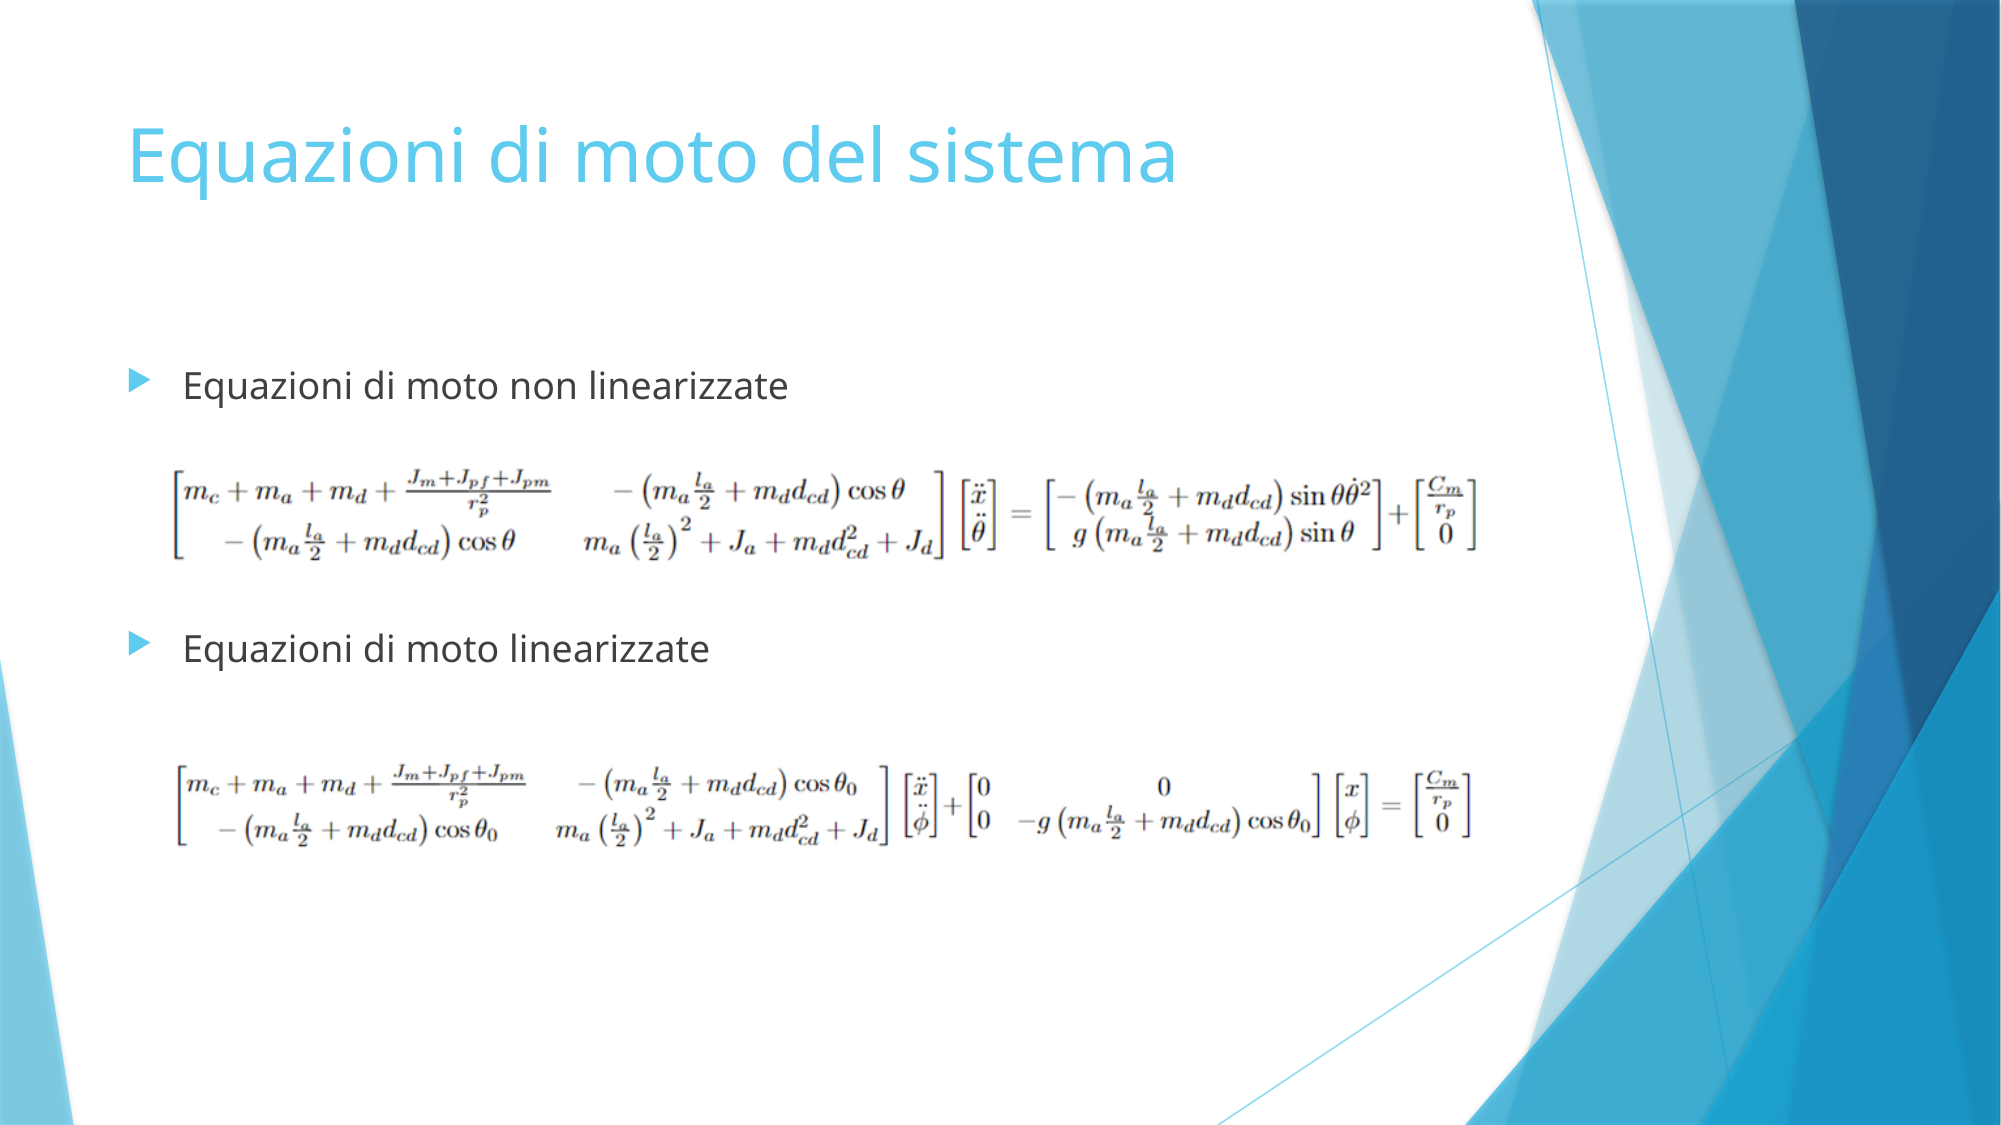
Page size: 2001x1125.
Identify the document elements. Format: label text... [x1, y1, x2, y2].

picture [171, 461, 1481, 563]
title Equazioni di moto del sistema [111, 99, 1522, 317]
list Equazioni di moto non linearizzate Equazioni di moto linearizzate [111, 354, 1522, 992]
picture [171, 753, 1481, 850]
